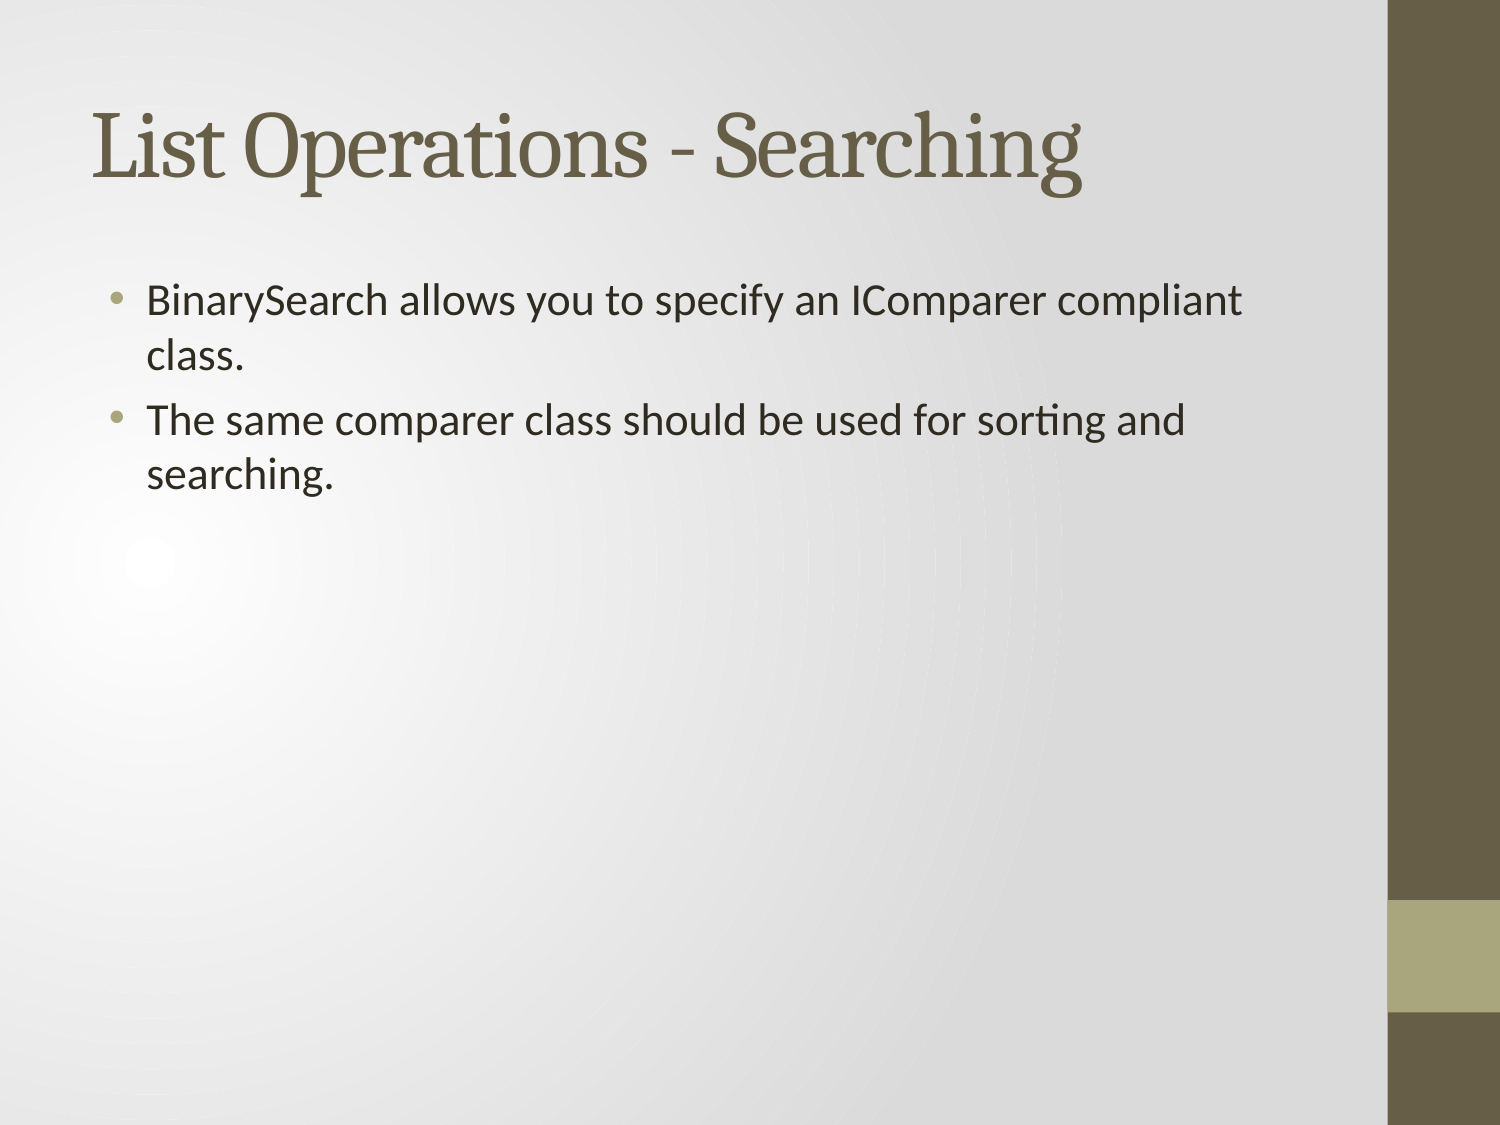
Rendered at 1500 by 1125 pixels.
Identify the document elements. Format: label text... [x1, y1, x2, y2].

title List Operations - Searching [75, 45, 1325, 233]
list BinarySearch allows you to specify an IComparer compliant class. The same comparer class should be used for sorting and searching. [75, 262, 1325, 1050]
